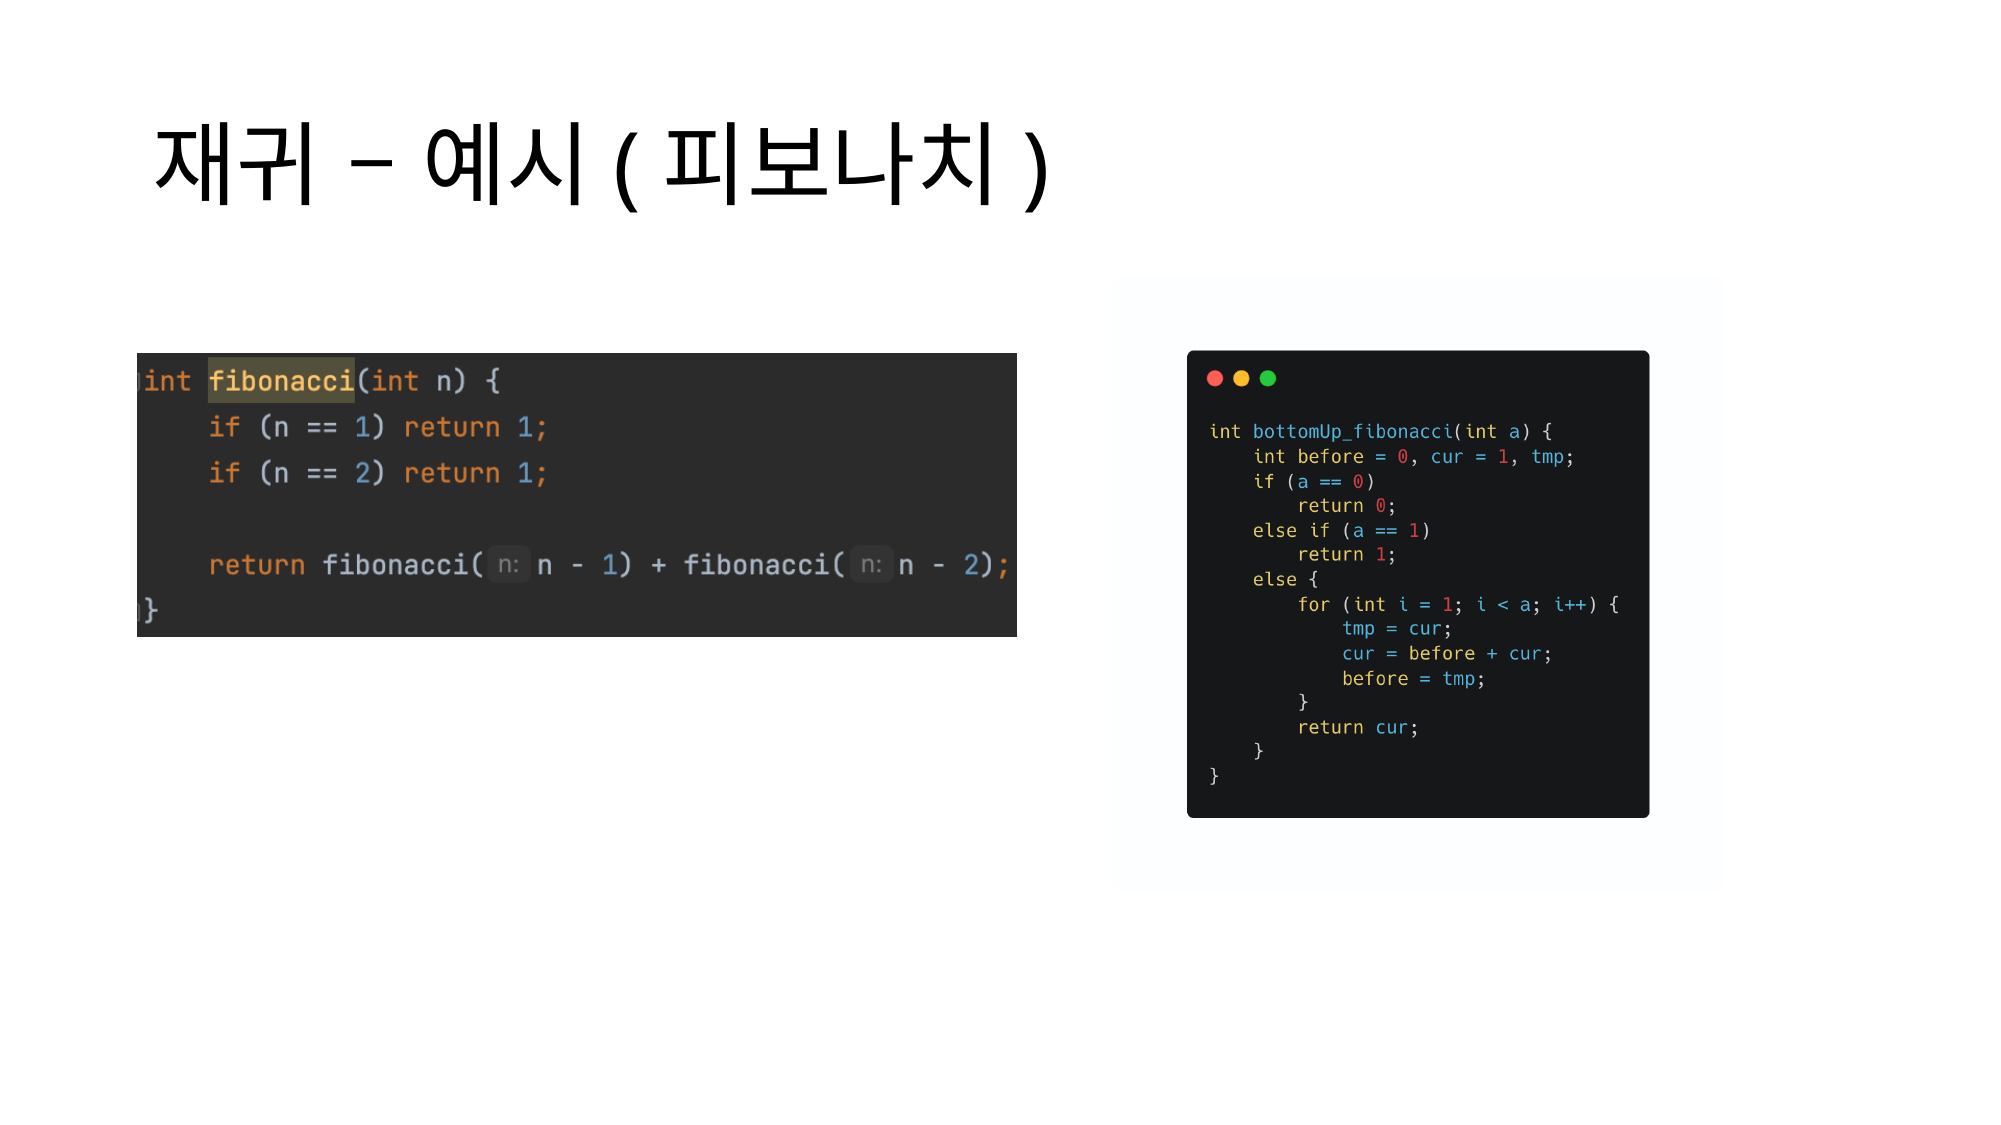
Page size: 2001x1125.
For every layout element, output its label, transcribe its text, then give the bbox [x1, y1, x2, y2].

title 재귀 – 예시(피보나치) [137, 59, 1863, 278]
picture [137, 353, 1017, 637]
picture [1113, 277, 1723, 891]
